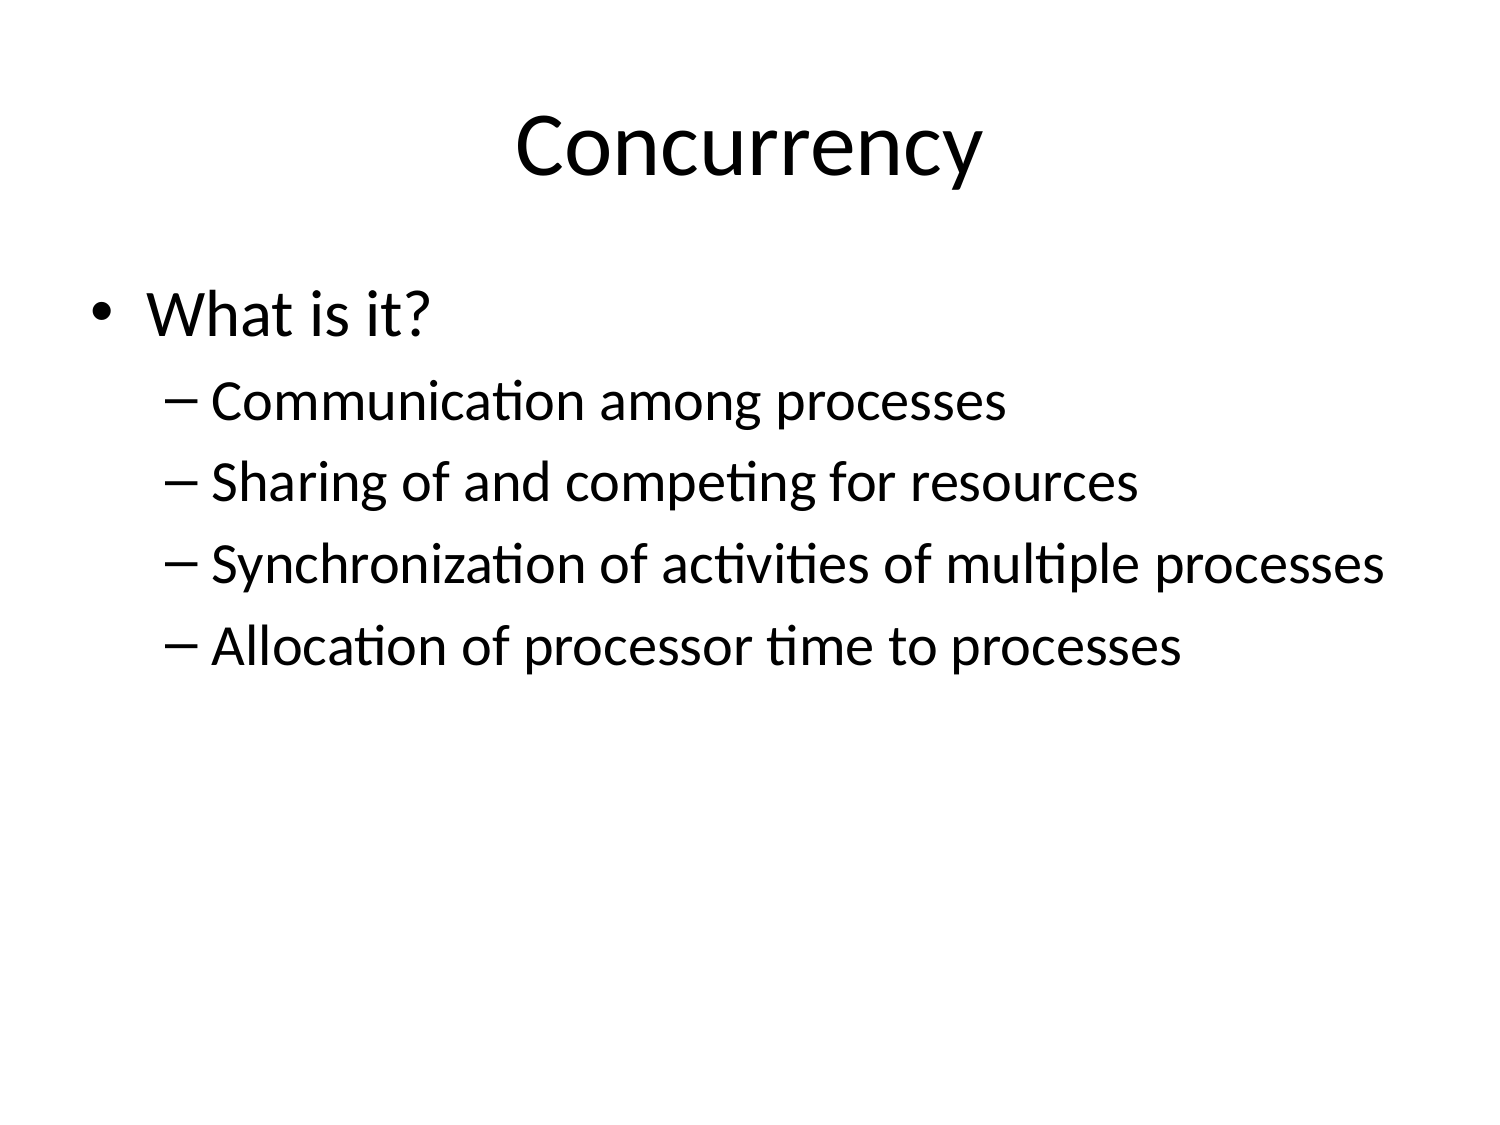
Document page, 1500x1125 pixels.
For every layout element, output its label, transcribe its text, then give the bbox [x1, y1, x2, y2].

title Concurrency [75, 45, 1425, 233]
list What is it? Communication among processes Sharing of and competing for resources Synchronization of activities of multiple processes Allocation of processor time to processes [75, 262, 1425, 1005]
